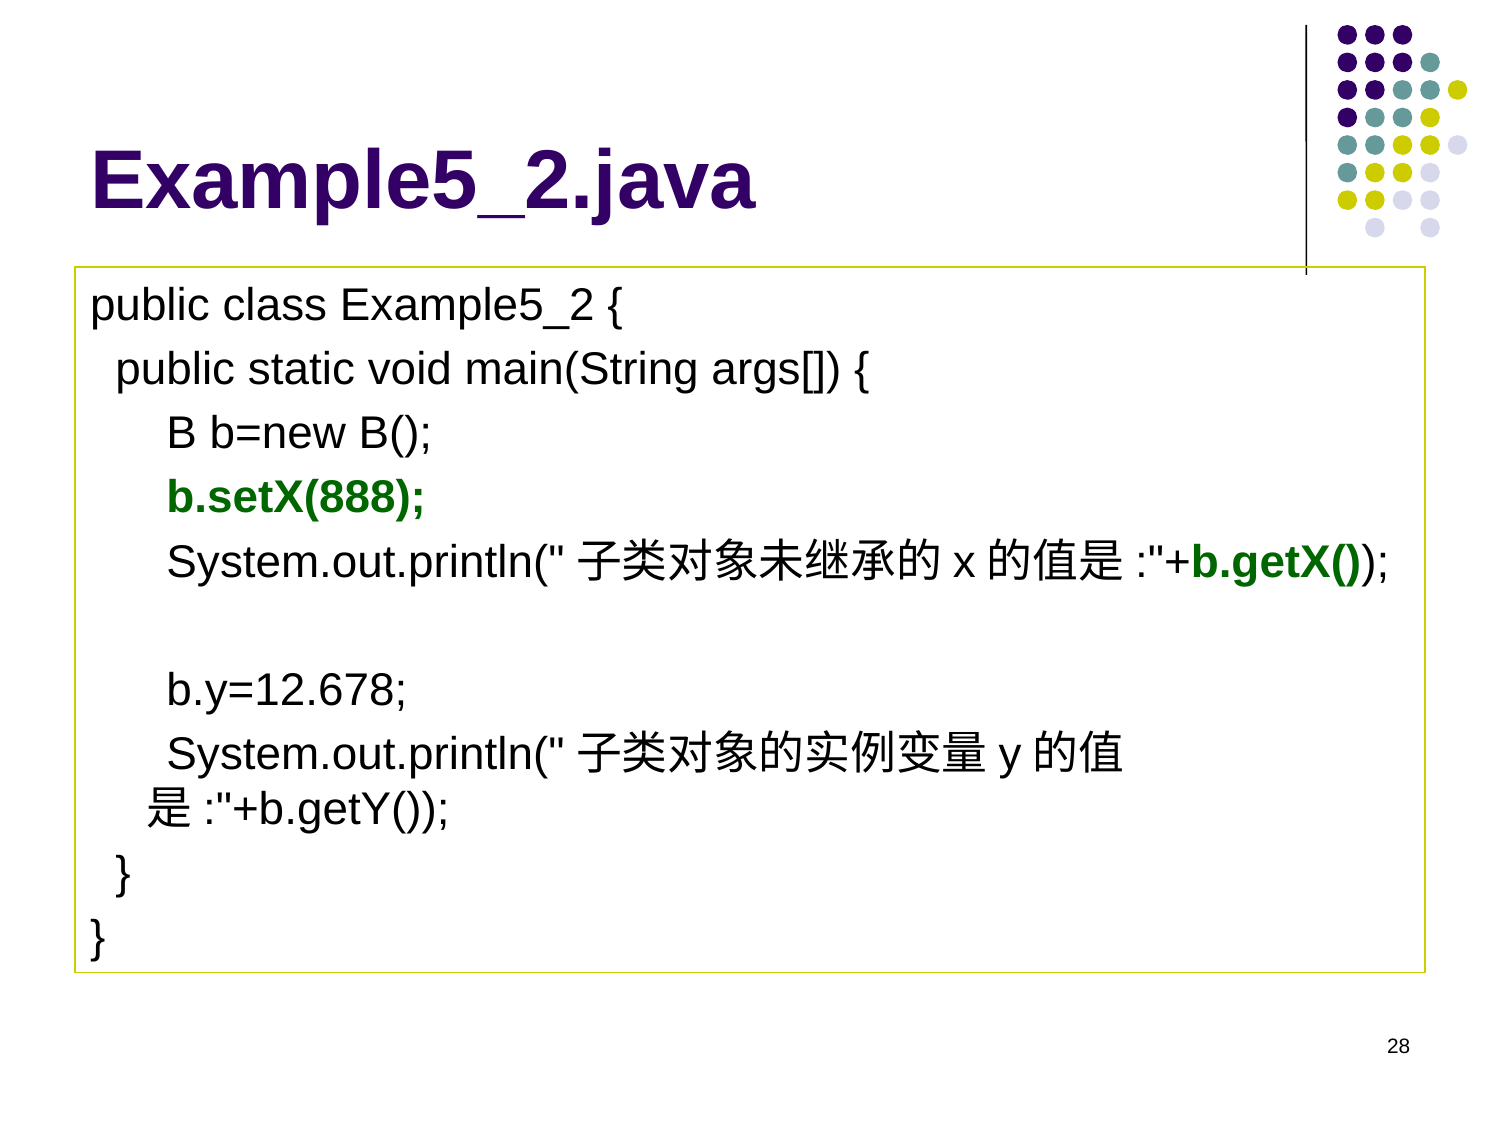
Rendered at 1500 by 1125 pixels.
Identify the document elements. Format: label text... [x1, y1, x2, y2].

slide_number 28 [1074, 1024, 1426, 1101]
title Example5_2.java [74, 19, 1313, 233]
list public class Example5_2 { public static void main(String args[]) { B b=new B(); b.setX(888); System.out.println("子类对象未继承的x的值是:"+b.getX()); b.y=12.678; System.out.println("子类对象的实例变量y的值是:"+b.getY()); } } [74, 266, 1426, 973]
